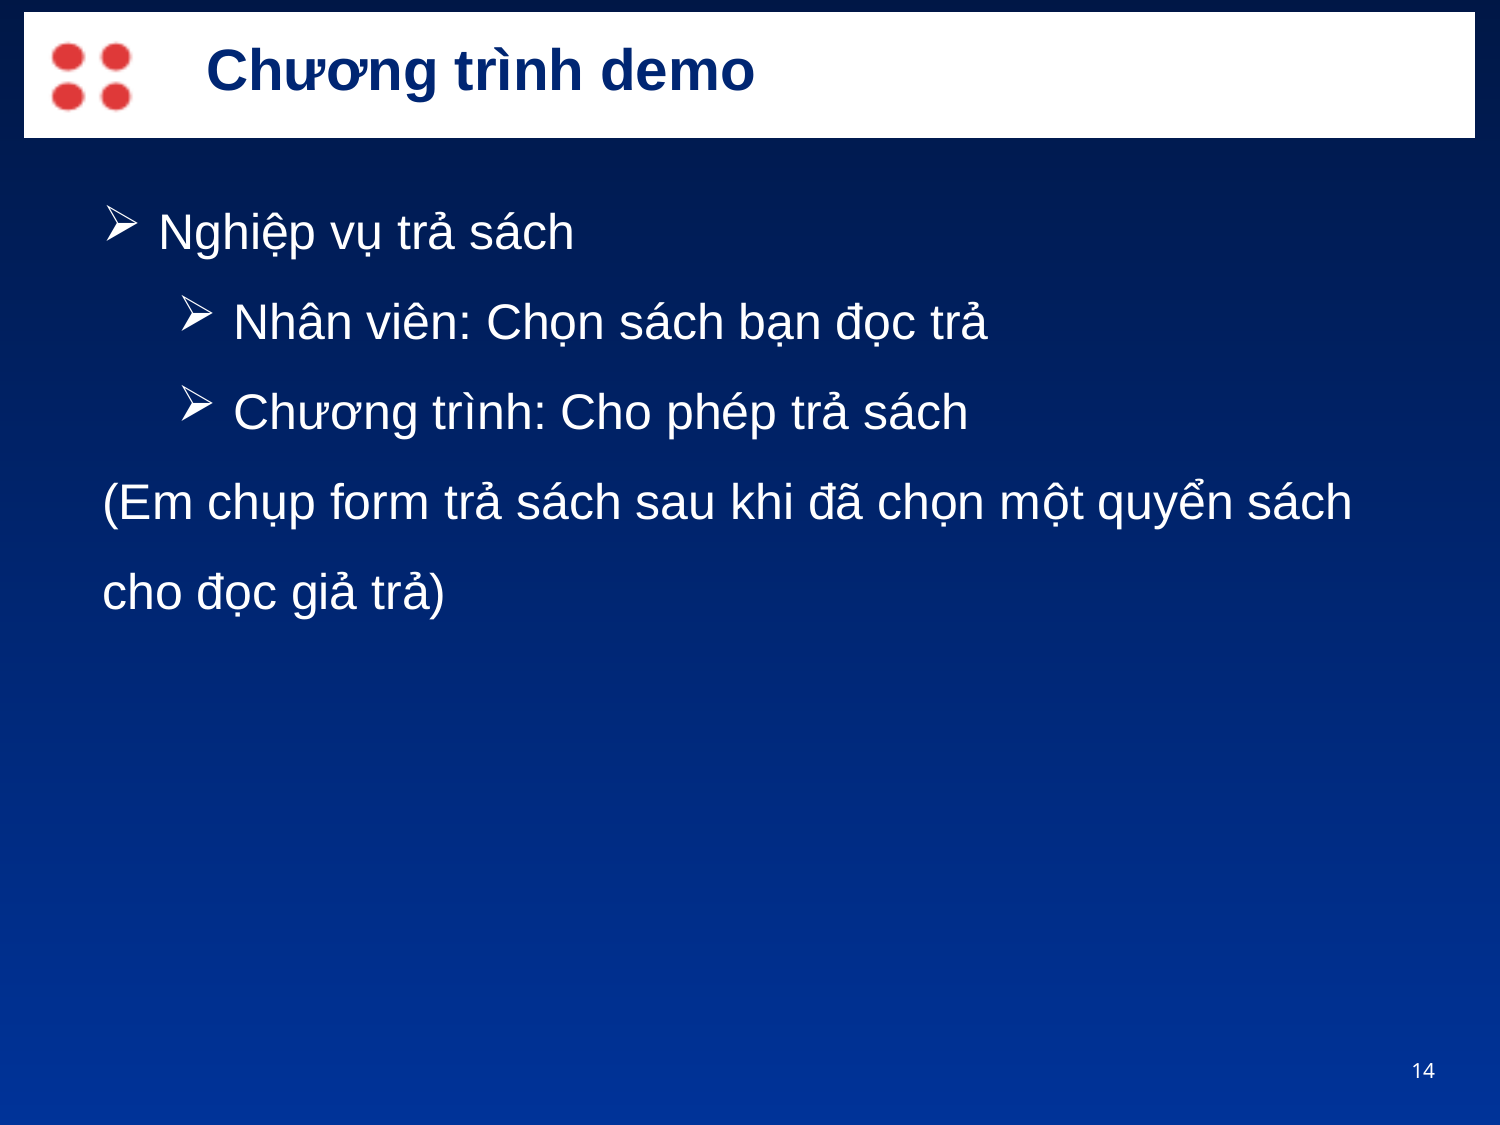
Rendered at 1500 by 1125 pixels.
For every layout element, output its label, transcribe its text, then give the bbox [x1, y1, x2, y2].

picture [24, 12, 1476, 138]
text_box Nghiệp vụ trả sách Nhân viên: Chọn sách bạn đọc trả Chương trình: Cho phép trả sách (Em chụp form trả sách sau khi đã chọn một quyển sách cho đọc giả trả) [87, 162, 1413, 628]
slide_number 14 [1100, 1050, 1450, 1125]
